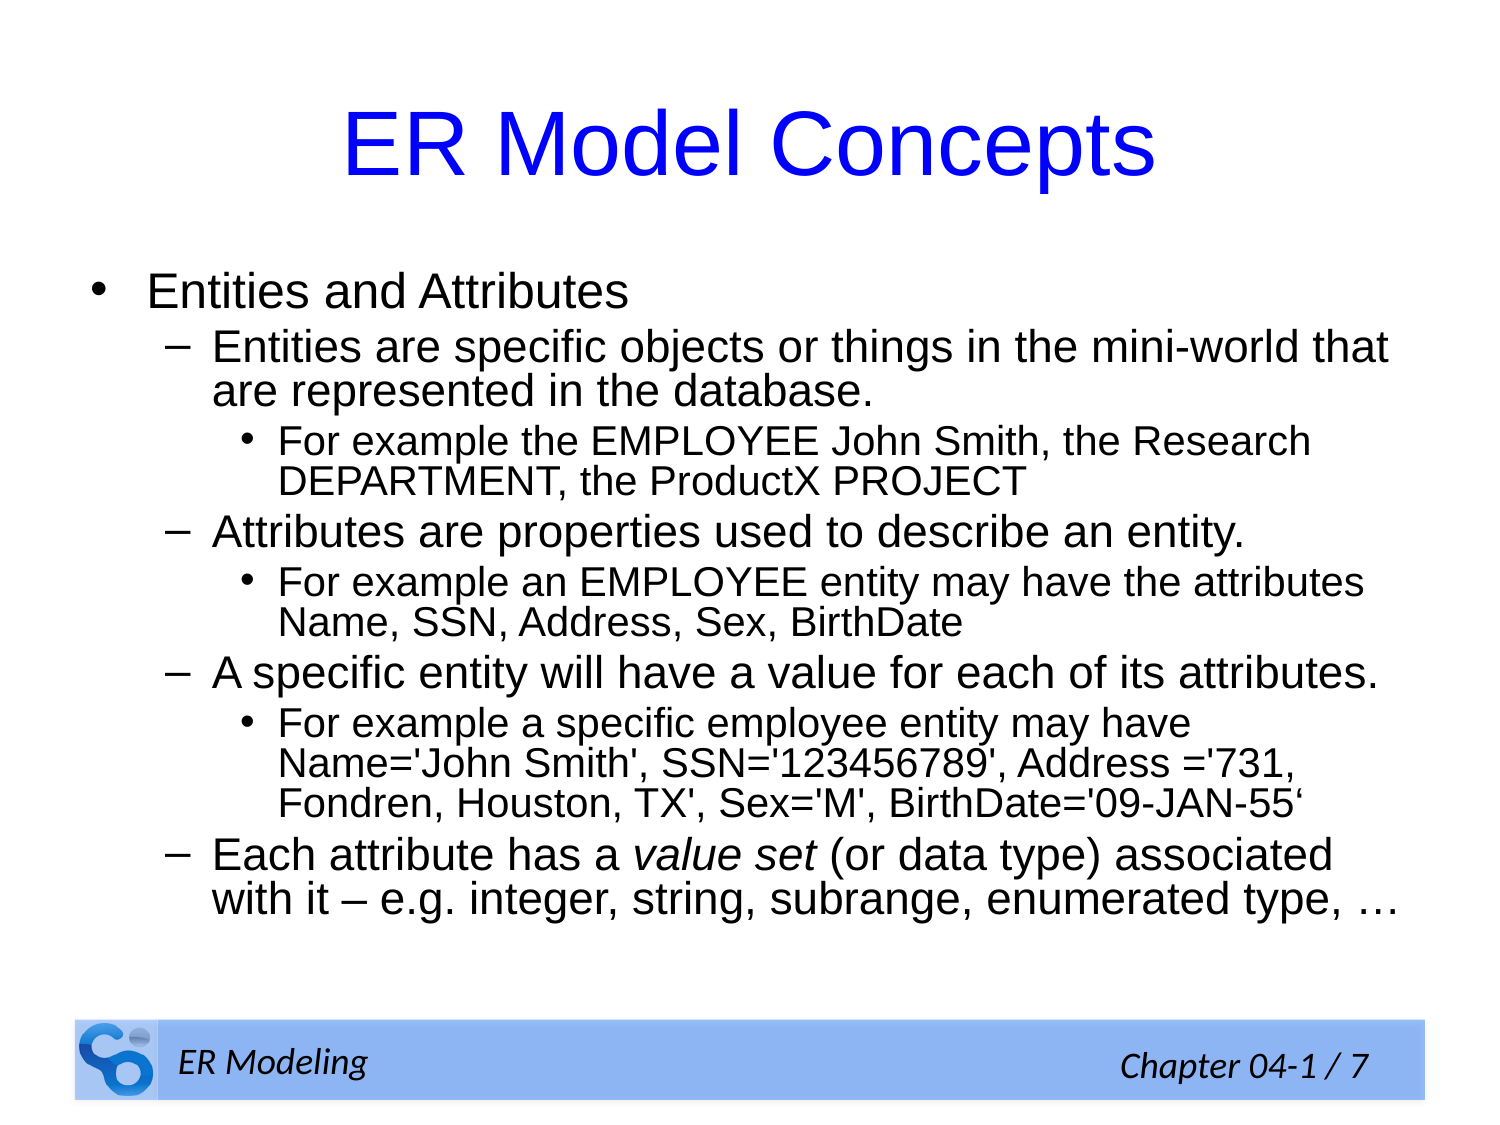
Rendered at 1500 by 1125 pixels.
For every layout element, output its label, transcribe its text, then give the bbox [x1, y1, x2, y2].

title ER Model Concepts [75, 45, 1425, 233]
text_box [74, 1019, 1426, 1101]
list Entities and Attributes Entities are specific objects or things in the mini-world that are represented in the database. For example the EMPLOYEE John Smith, the Research DEPARTMENT, the ProductX PROJECT Attributes are properties used to describe an entity. For example an EMPLOYEE entity may have the attributes Name, SSN, Address, Sex, BirthDate A specific entity will have a value for each of its attributes. For example a specific employee entity may have Name='John Smith', SSN='123456789', Address ='731, Fondren, Houston, TX', Sex='M', BirthDate='09-JAN-55‘ Each attribute has a value set (or data type) associated with it – e.g. integer, string, subrange, enumerated type, … [75, 262, 1425, 1005]
